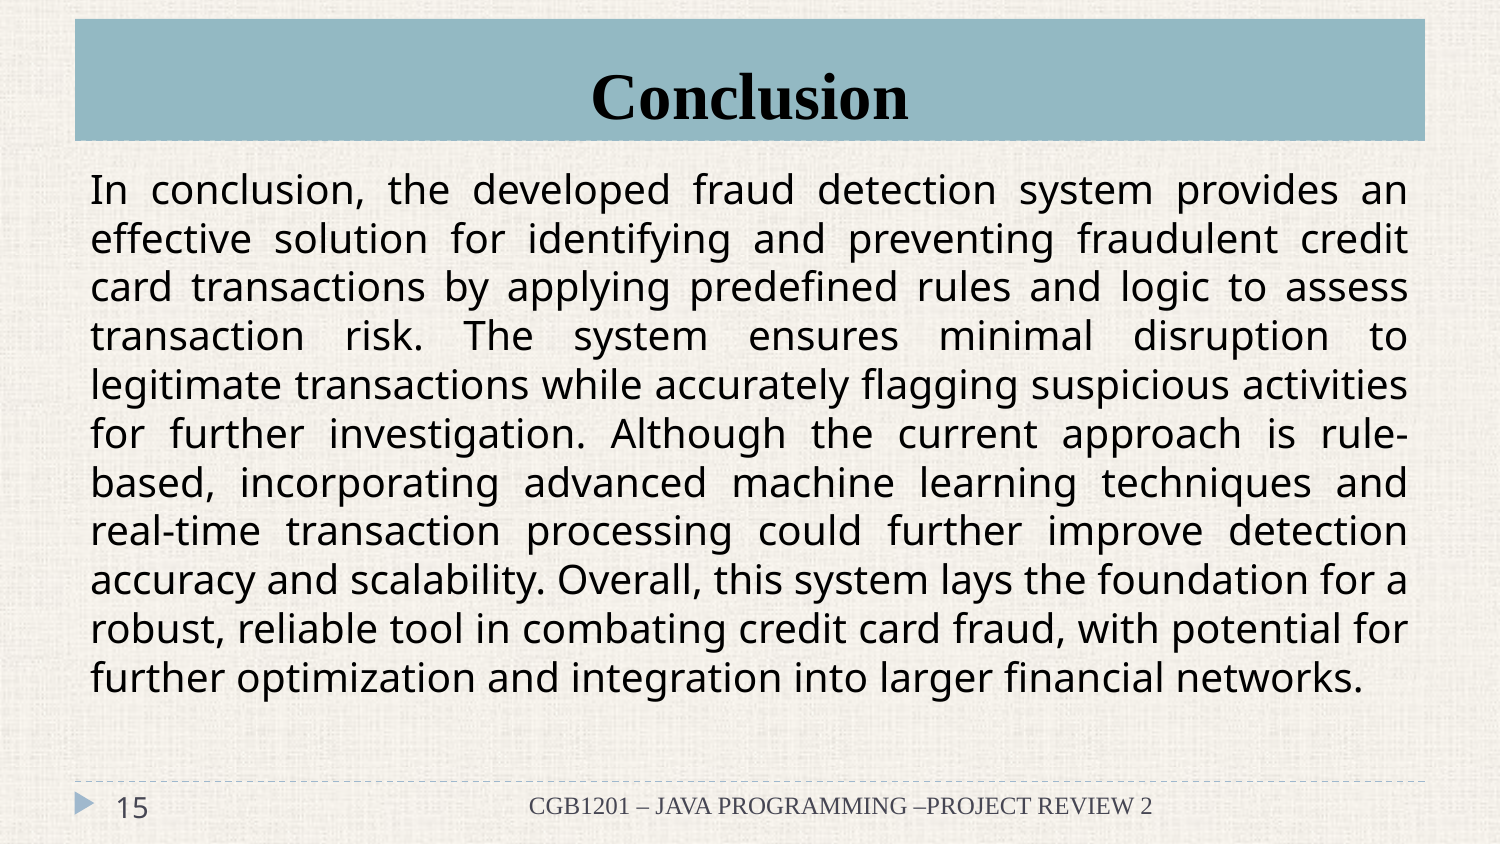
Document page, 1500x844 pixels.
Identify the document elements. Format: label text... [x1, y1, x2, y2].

slide_number ‹#› [100, 782, 426, 827]
footer CGB1201 – JAVA PROGRAMMING –PROJECT REVIEW 2 [512, 782, 1175, 844]
list In conclusion, the developed fraud detection system provides an effective solution for identifying and preventing fraudulent credit card transactions by applying predefined rules and logic to assess transaction risk. The system ensures minimal disruption to legitimate transactions while accurately flagging suspicious activities for further investigation. Although the current approach is rule-based, incorporating advanced machine learning techniques and real-time transaction processing could further improve detection accuracy and scalability. Overall, this system lays the foundation for a robust, reliable tool in combating credit card fraud, with potential for further optimization and integration into larger financial networks. [75, 156, 1425, 764]
title Conclusion [75, 18, 1425, 141]
